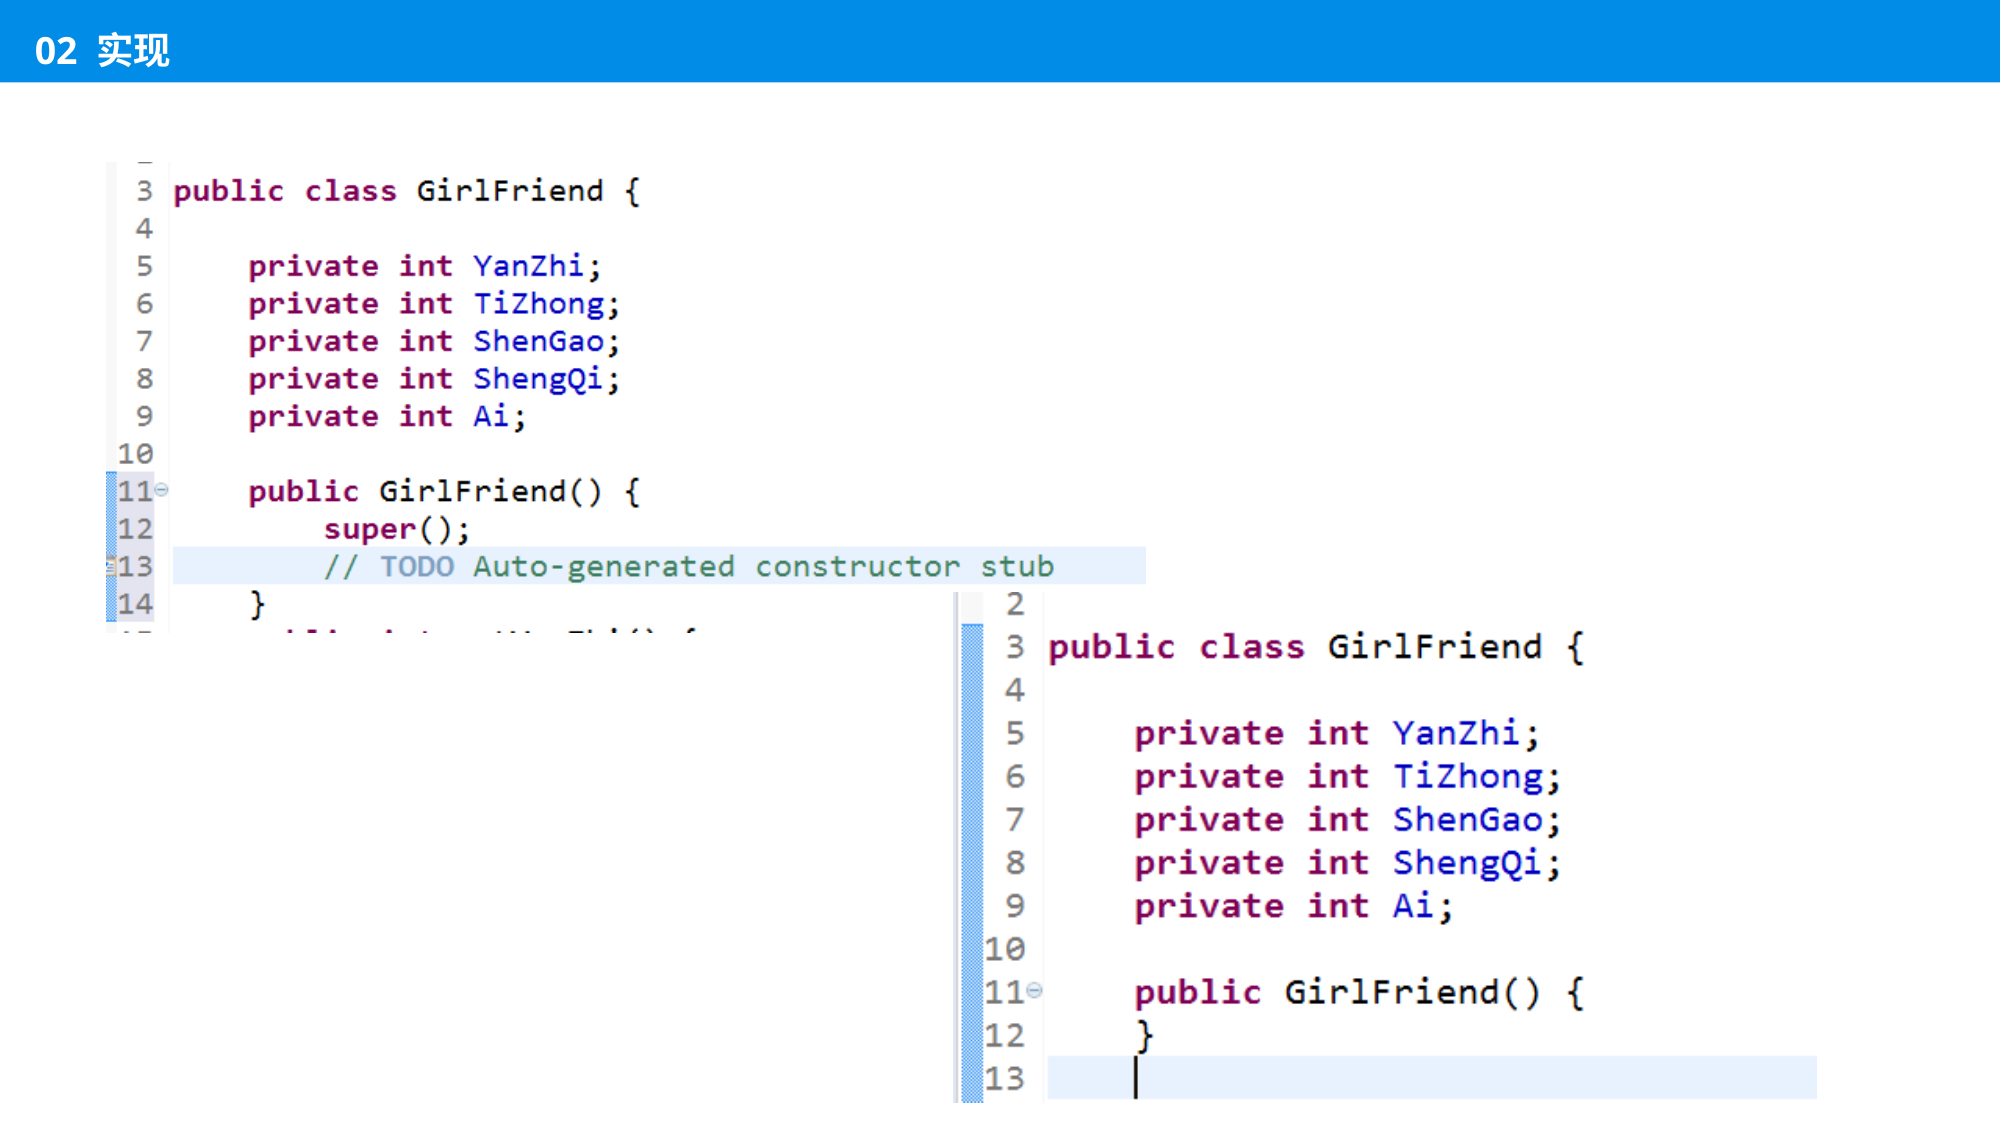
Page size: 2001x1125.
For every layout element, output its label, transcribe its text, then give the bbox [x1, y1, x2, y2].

picture [106, 162, 1817, 1103]
list 02 实现 [20, 6, 1980, 77]
